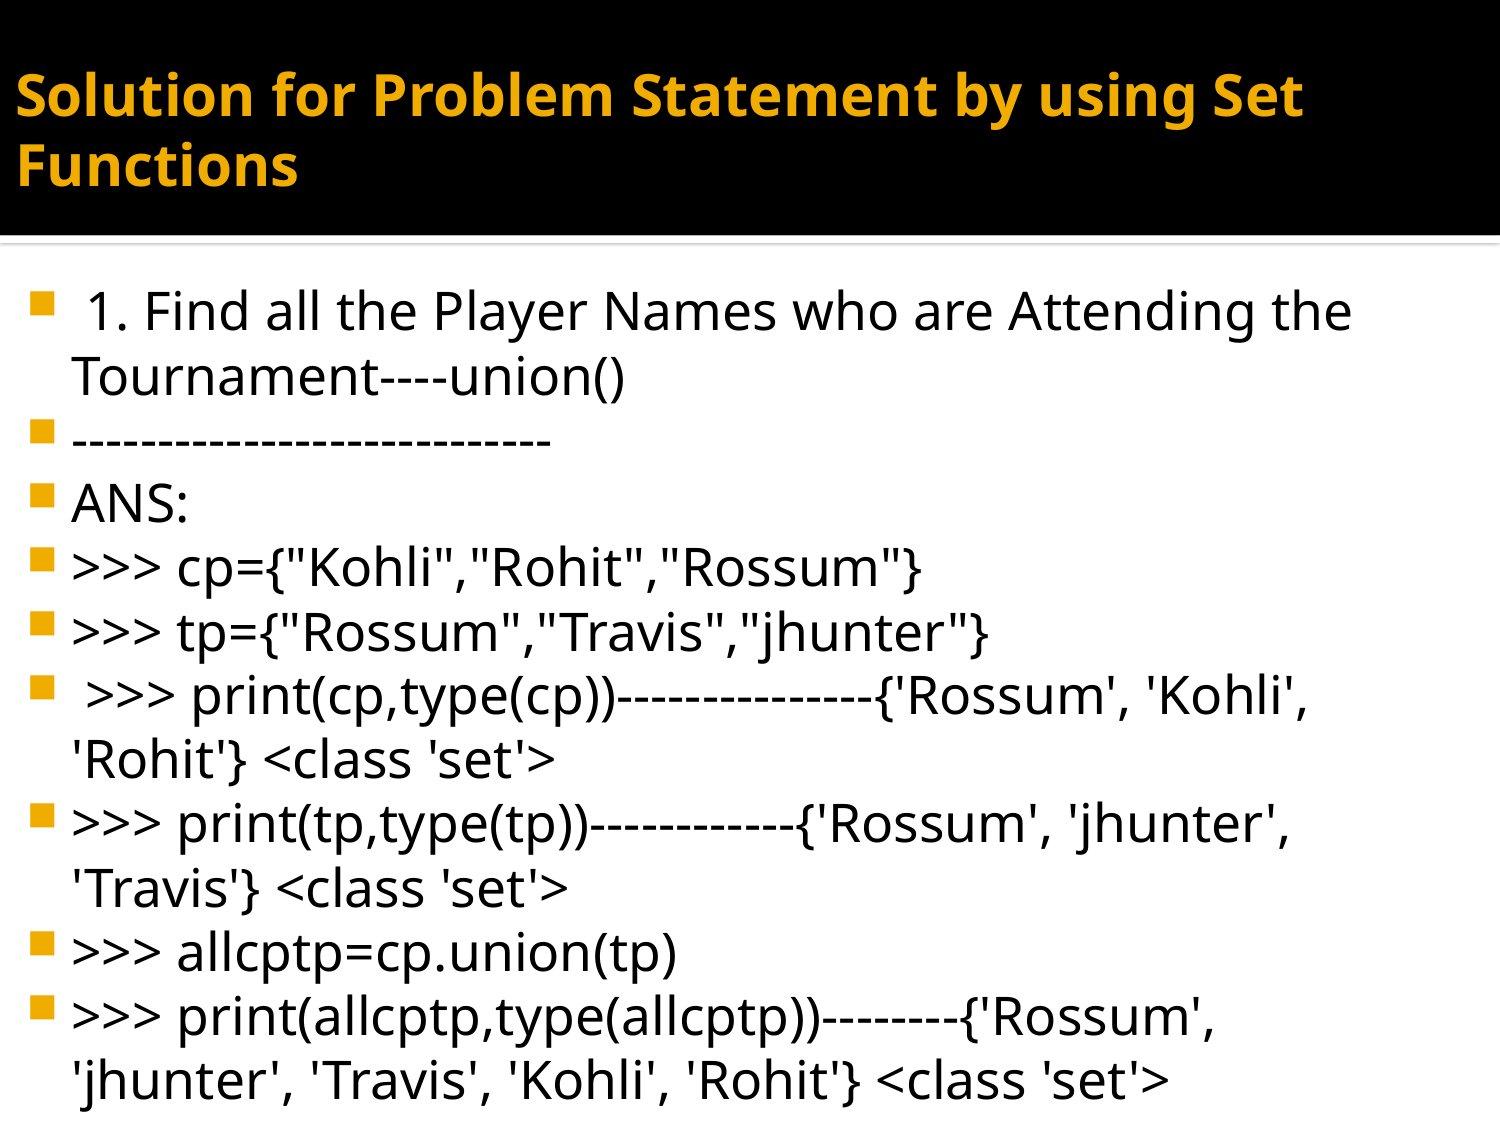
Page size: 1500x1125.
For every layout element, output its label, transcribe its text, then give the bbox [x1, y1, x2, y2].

list 1. Find all the Player Names who are Attending the Tournament----union() ---------------------------- ANS: >>> cp={"Kohli","Rohit","Rossum"} >>> tp={"Rossum","Travis","jhunter"} >>> print(cp,type(cp))---------------{'Rossum', 'Kohli', 'Rohit'} <class 'set'> >>> print(tp,type(tp))------------{'Rossum', 'jhunter', 'Travis'} <class 'set'> >>> allcptp=cp.union(tp) >>> print(allcptp,type(allcptp))--------{'Rossum', 'jhunter', 'Travis', 'Kohli', 'Rohit'} <class 'set'> [0, 262, 1500, 1125]
title Solution for Problem Statement by using Set Functions [0, 25, 1500, 231]
